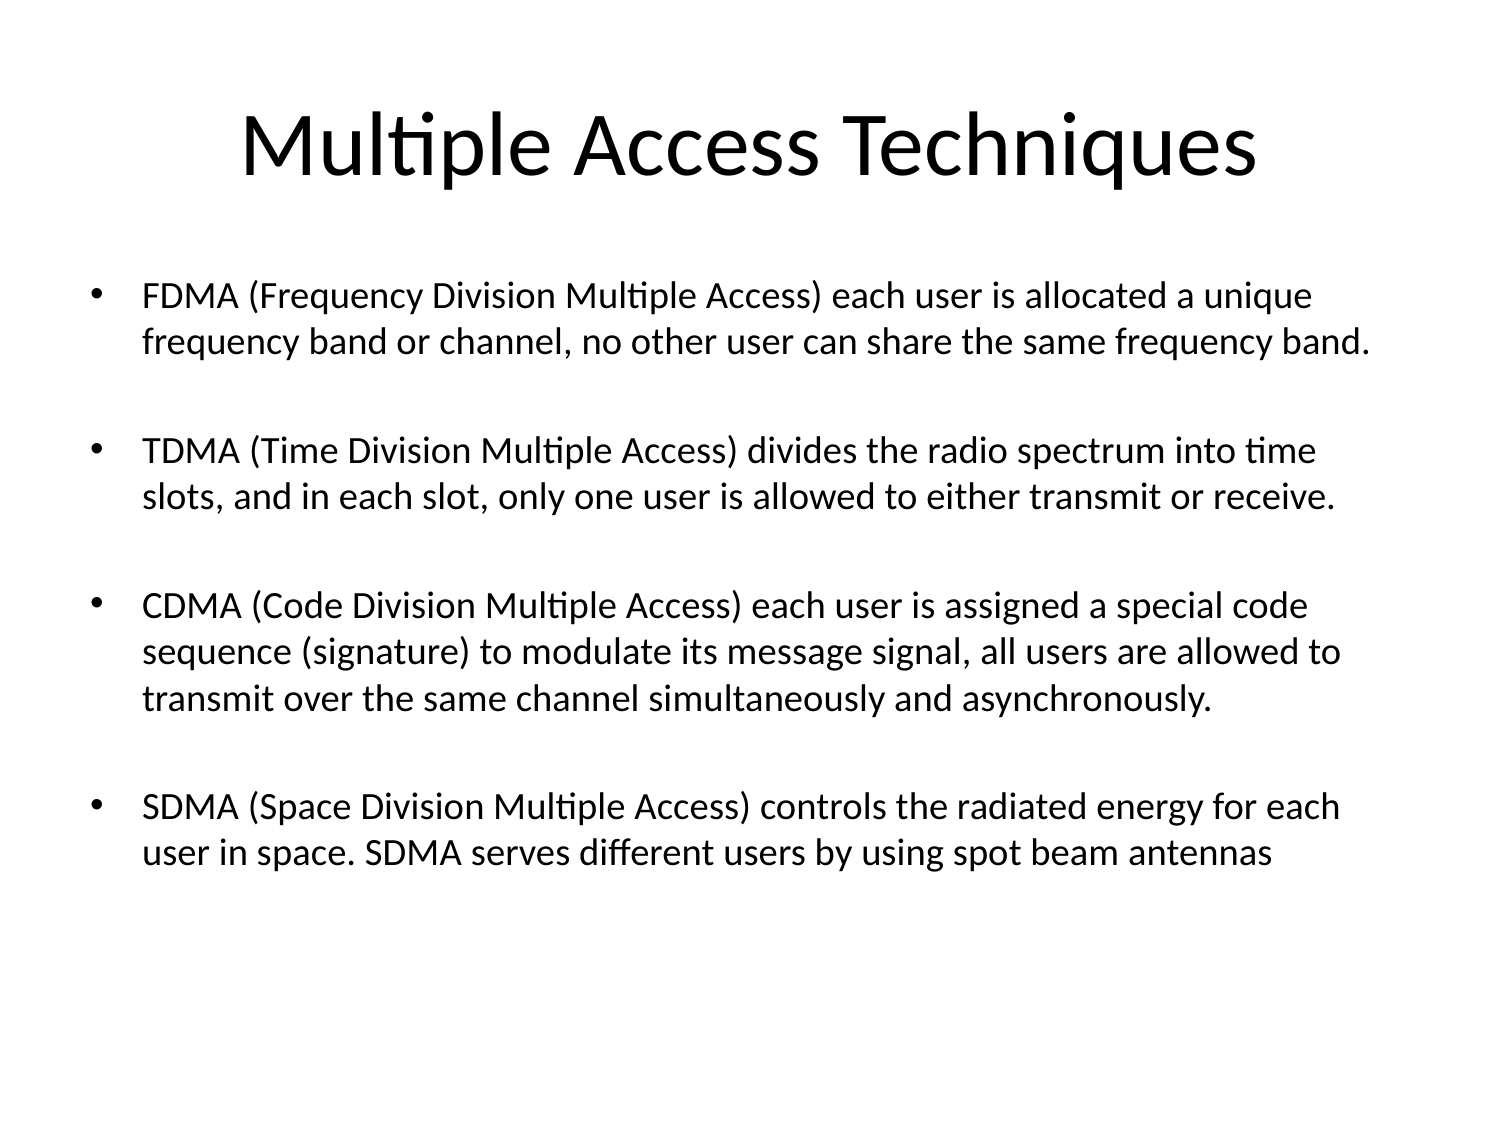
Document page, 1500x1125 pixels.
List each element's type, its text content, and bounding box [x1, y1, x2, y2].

title Multiple Access Techniques [75, 45, 1425, 233]
list FDMA (Frequency Division Multiple Access) each user is allocated a unique frequency band or channel, no other user can share the same frequency band. TDMA (Time Division Multiple Access) divides the radio spectrum into time slots, and in each slot, only one user is allowed to either transmit or receive. CDMA (Code Division Multiple Access) each user is assigned a special code sequence (signature) to modulate its message signal, all users are allowed to transmit over the same channel simultaneously and asynchronously. SDMA (Space Division Multiple Access) controls the radiated energy for each user in space. SDMA serves different users by using spot beam antennas [75, 262, 1425, 1005]
